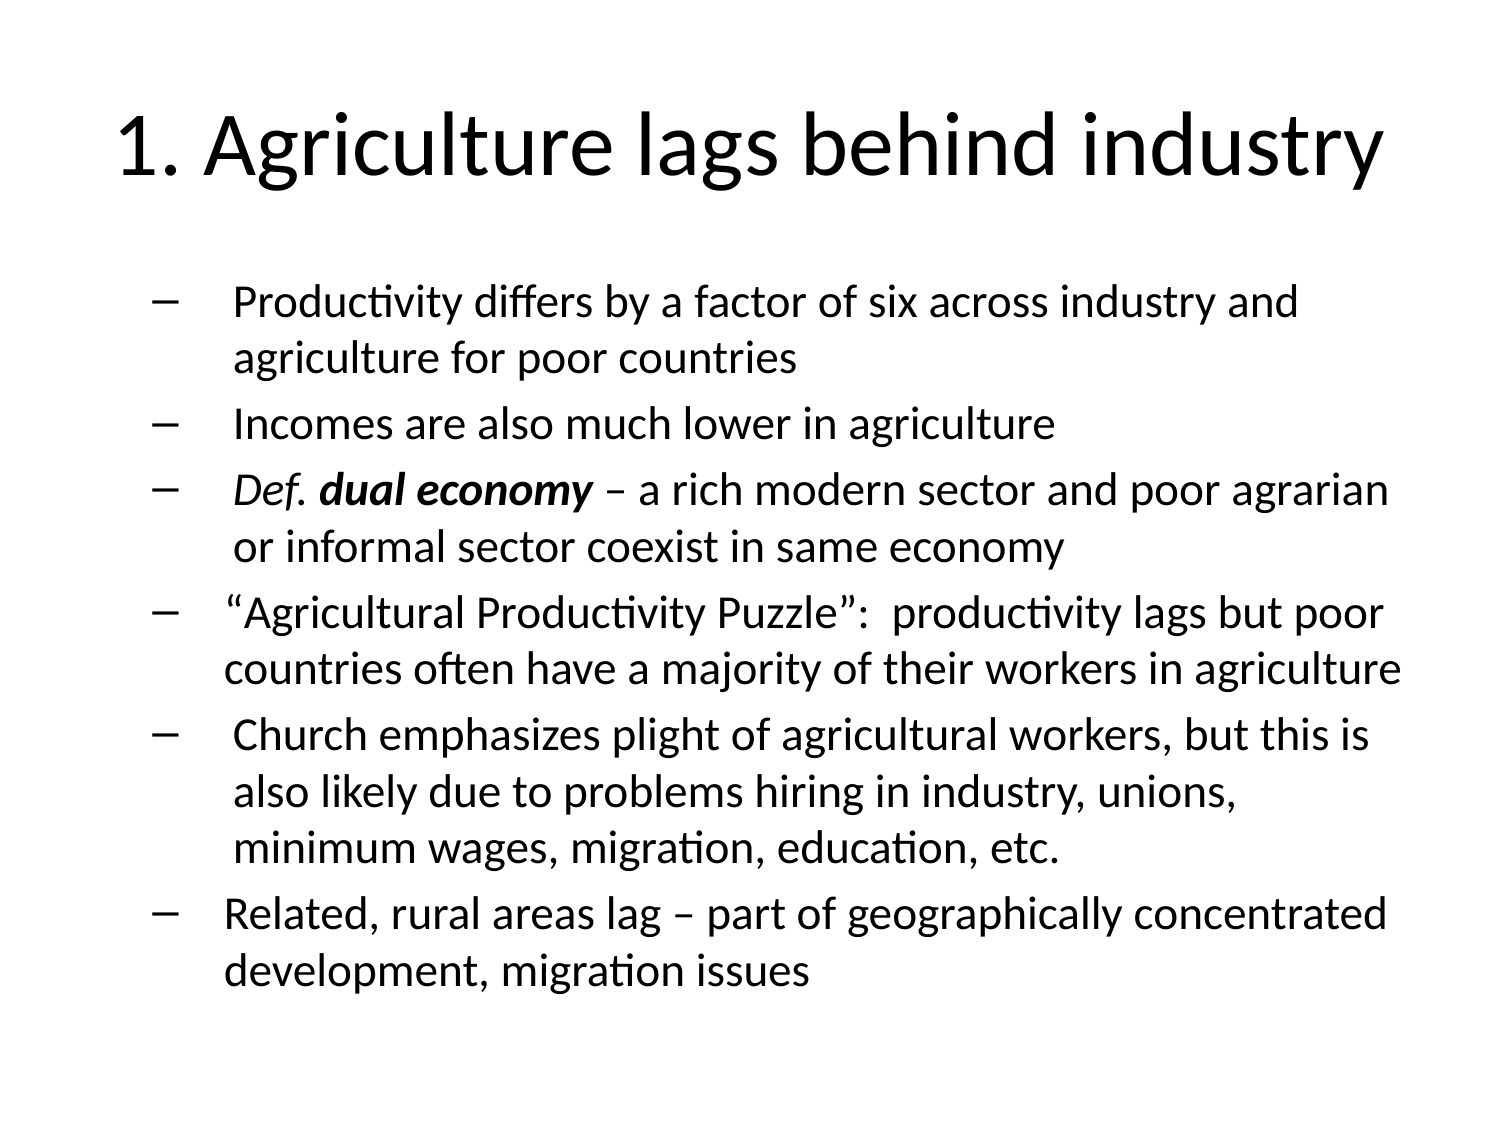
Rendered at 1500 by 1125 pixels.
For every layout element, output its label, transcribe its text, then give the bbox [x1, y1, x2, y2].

list Productivity differs by a factor of six across industry and agriculture for poor countries Incomes are also much lower in agriculture Def. dual economy – a rich modern sector and poor agrarian or informal sector coexist in same economy “Agricultural Productivity Puzzle”: productivity lags but poor countries often have a majority of their workers in agriculture Church emphasizes plight of agricultural workers, but this is also likely due to problems hiring in industry, unions, minimum wages, migration, education, etc. Related, rural areas lag – part of geographically concentrated development, migration issues [75, 262, 1425, 1005]
title 1. Agriculture lags behind industry [75, 45, 1425, 233]
